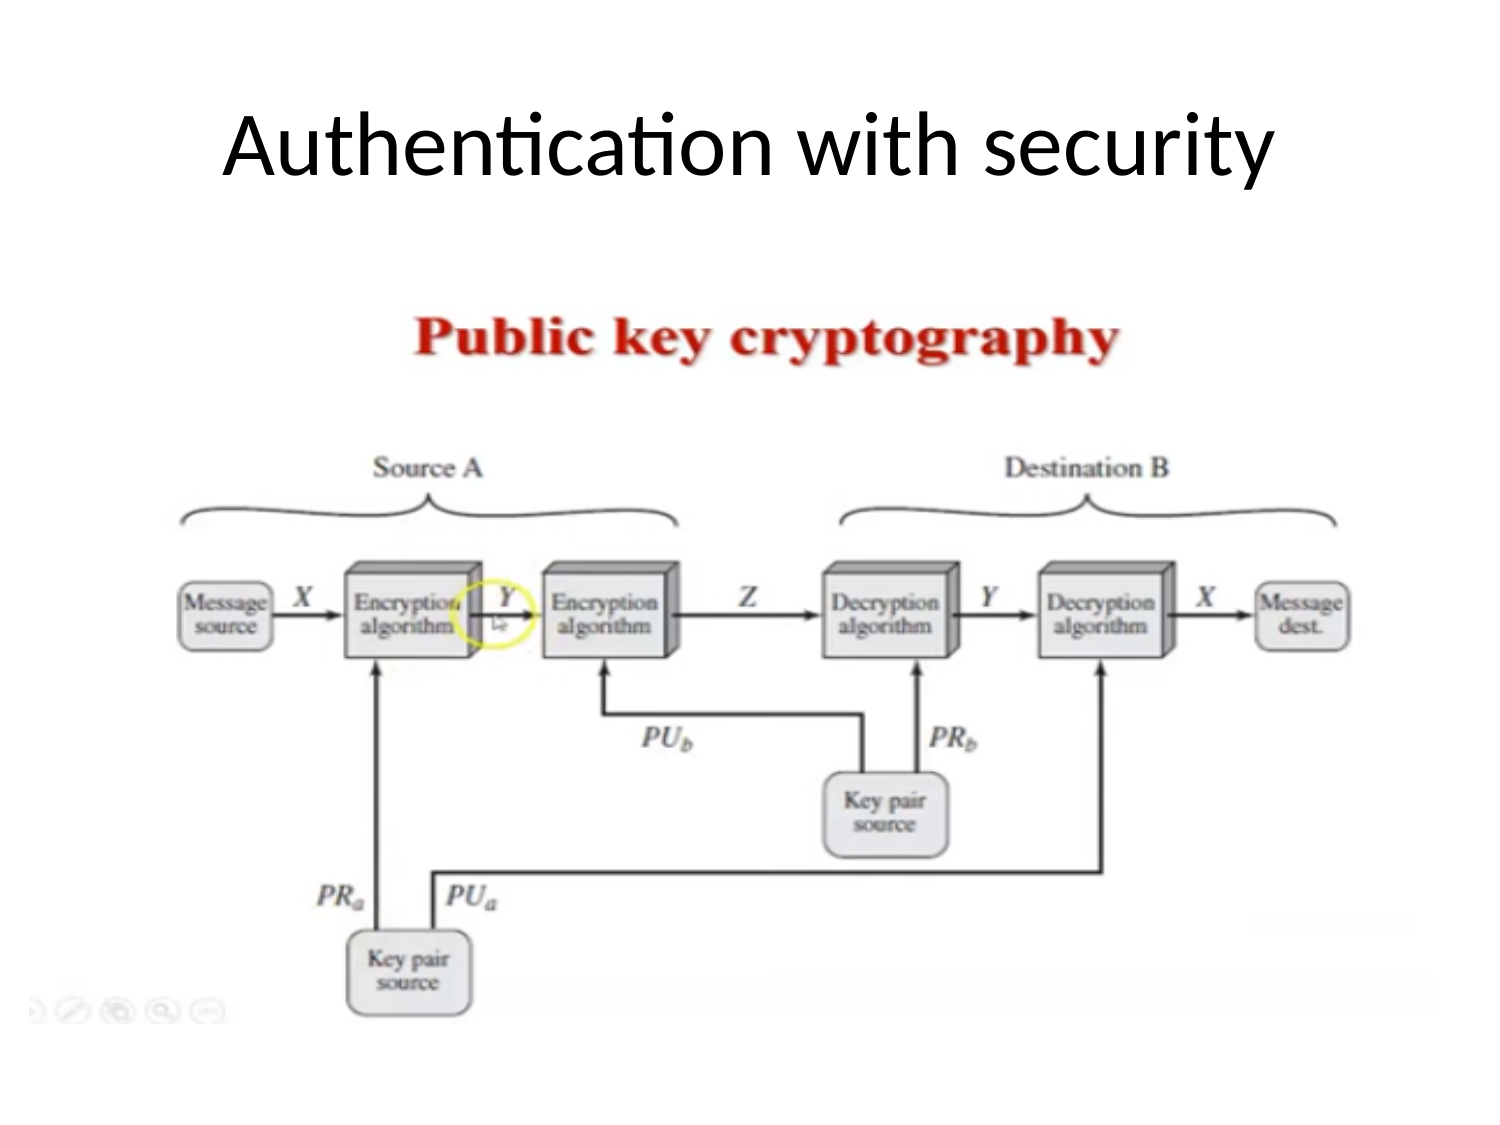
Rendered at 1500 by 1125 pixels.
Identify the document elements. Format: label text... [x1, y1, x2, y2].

title Authentication with security [75, 45, 1425, 233]
picture [29, 290, 1436, 1024]
